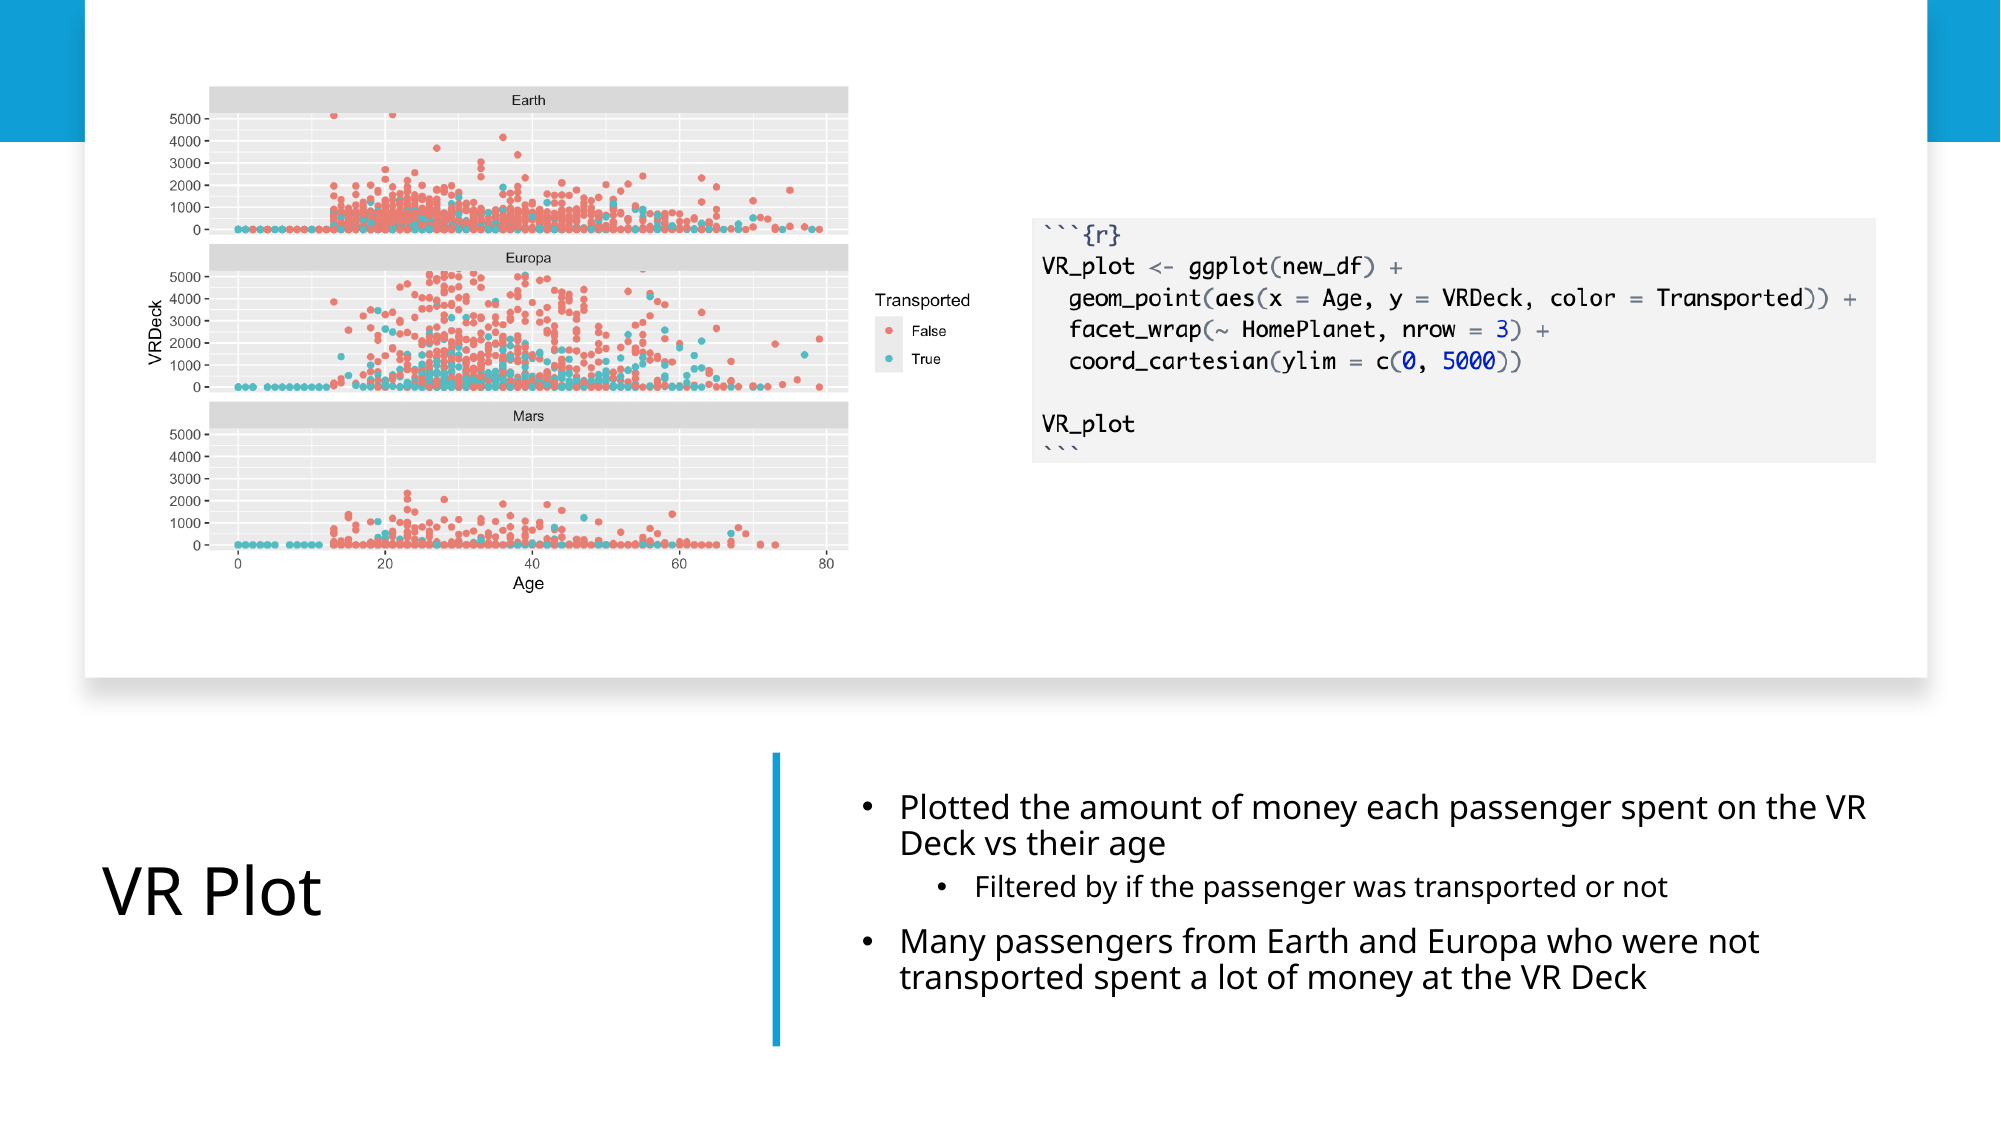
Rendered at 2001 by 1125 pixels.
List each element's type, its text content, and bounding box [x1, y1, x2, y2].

list Plotted the amount of money each passenger spent on the VR Deck vs their age Filtered by if the passenger was transported or not Many passengers from Earth and Europa who were not transported spent a lot of money at the VR Deck [846, 737, 1928, 1050]
text_box [1929, 0, 2000, 144]
picture [136, 80, 981, 602]
text_box [771, 751, 782, 1048]
text_box [83, 0, 1929, 679]
title VR Plot [87, 737, 721, 1050]
text_box [0, 144, 2000, 1125]
text_box [0, 0, 83, 144]
picture [1032, 217, 1877, 464]
